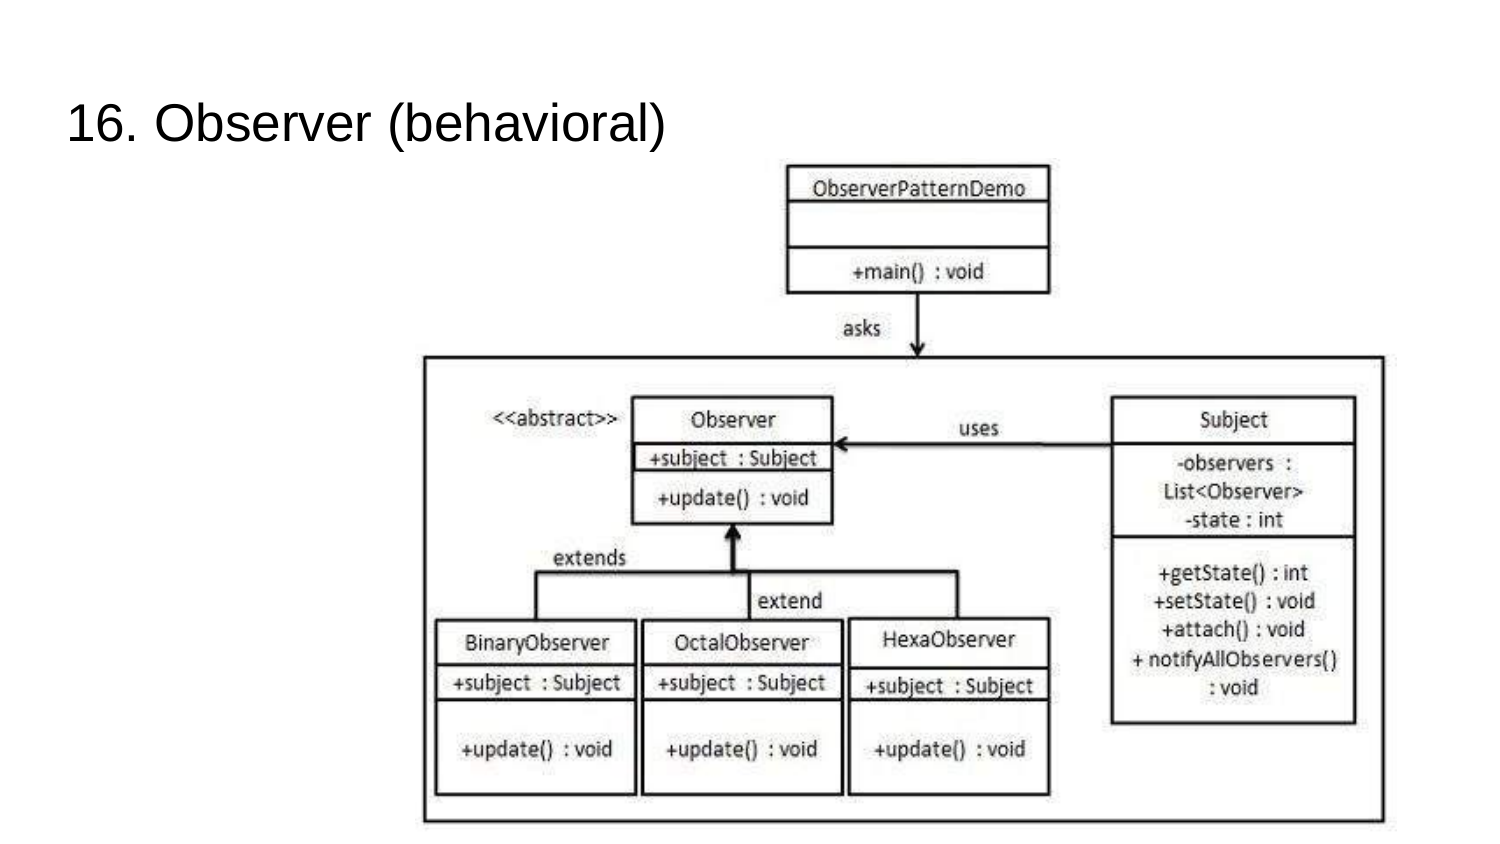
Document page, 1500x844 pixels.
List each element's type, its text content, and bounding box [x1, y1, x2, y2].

picture [415, 158, 1398, 836]
title 16. Observer (behavioral) [51, 72, 1449, 167]
